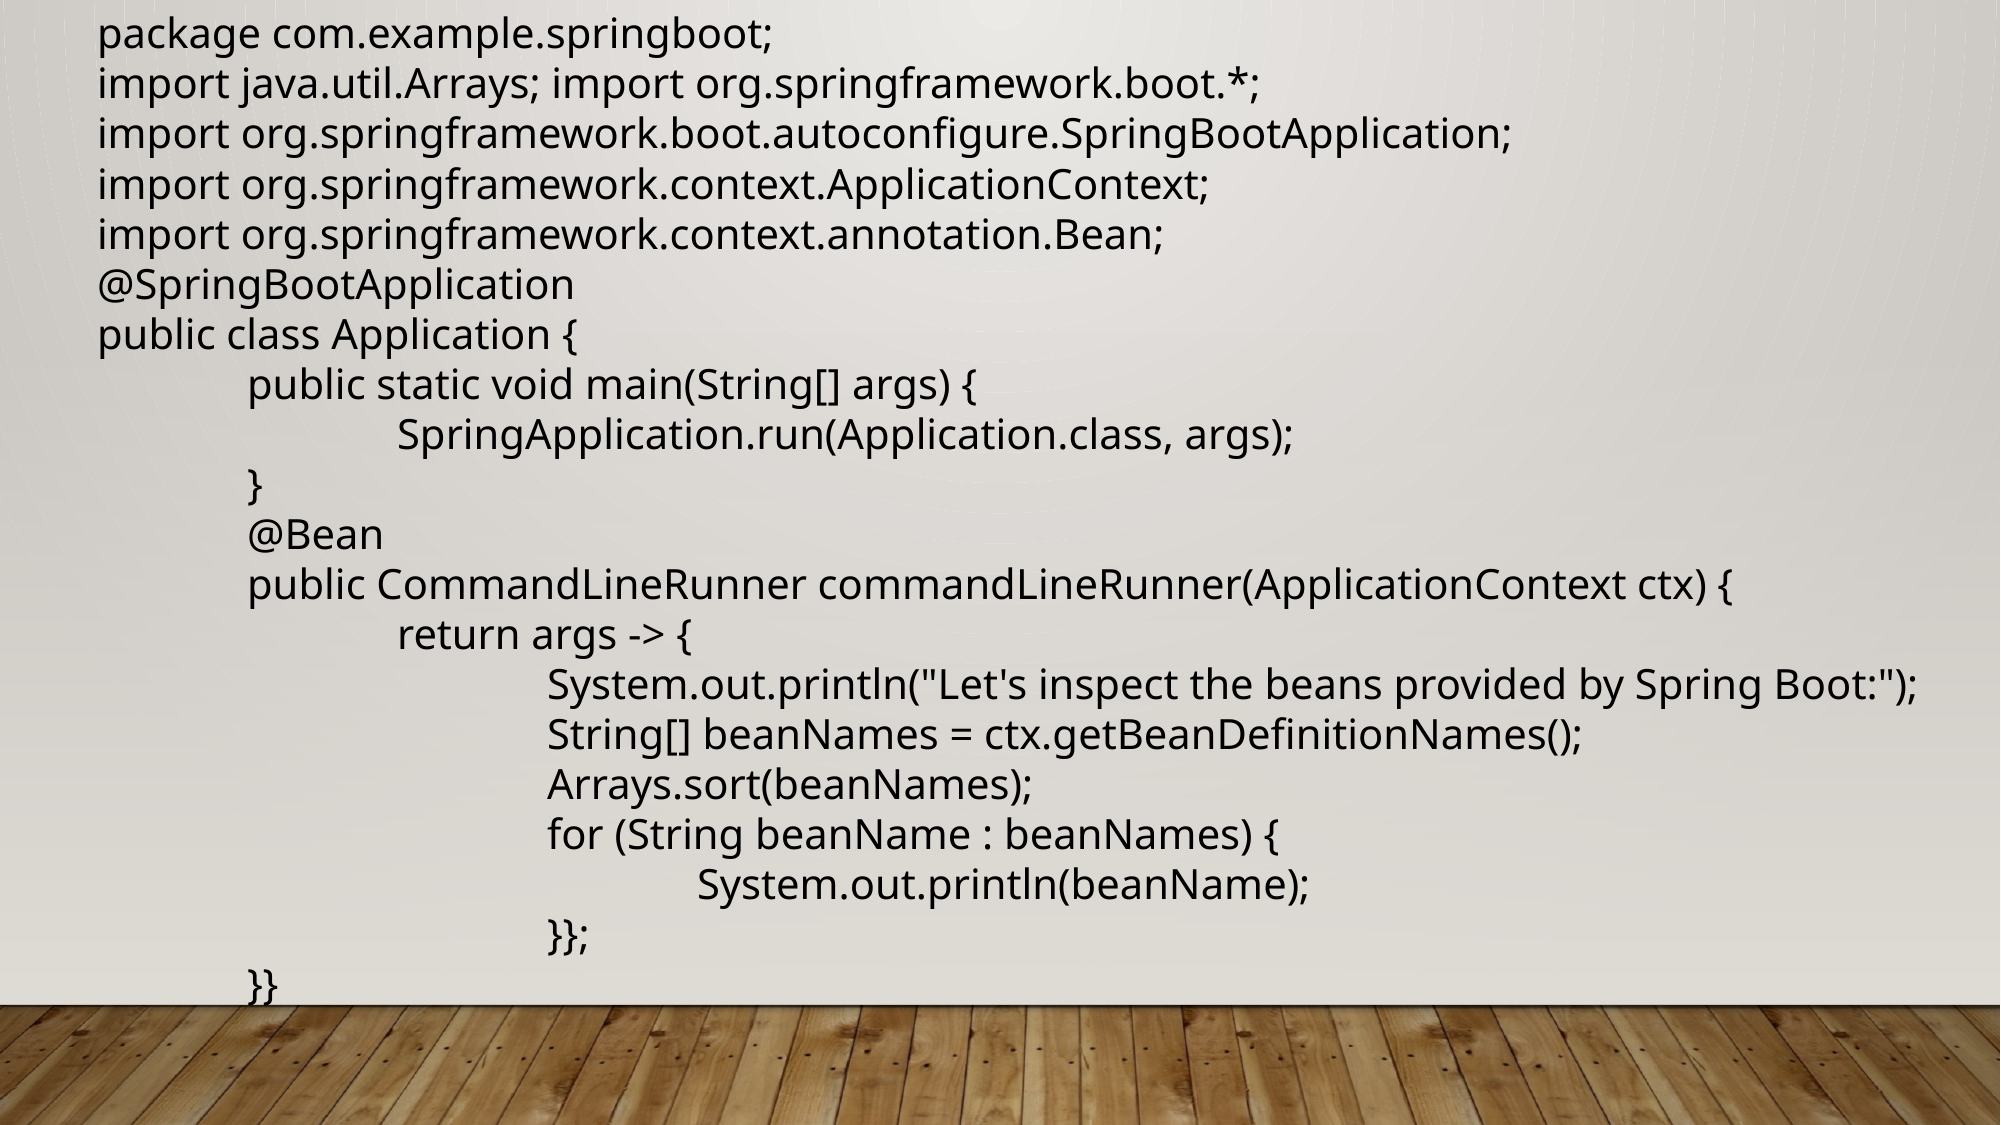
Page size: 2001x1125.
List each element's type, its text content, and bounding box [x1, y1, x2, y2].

text_box package com.example.springboot; import java.util.Arrays; import org.springframework.boot.*; import org.springframework.boot.autoconfigure.SpringBootApplication; import org.springframework.context.ApplicationContext; import org.springframework.context.annotation.Bean; @SpringBootApplication public class Application { public static void main(String[] args) { SpringApplication.run(Application.class, args); } @Bean public CommandLineRunner commandLineRunner(ApplicationContext ctx) { return args -> { System.out.println("Let's inspect the beans provided by Spring Boot:"); String[] beanNames = ctx.getBeanDefinitionNames(); Arrays.sort(beanNames); for (String beanName : beanNames) { System.out.println(beanName); }}; }} [82, 0, 1953, 1016]
picture [0, 1005, 2000, 1125]
